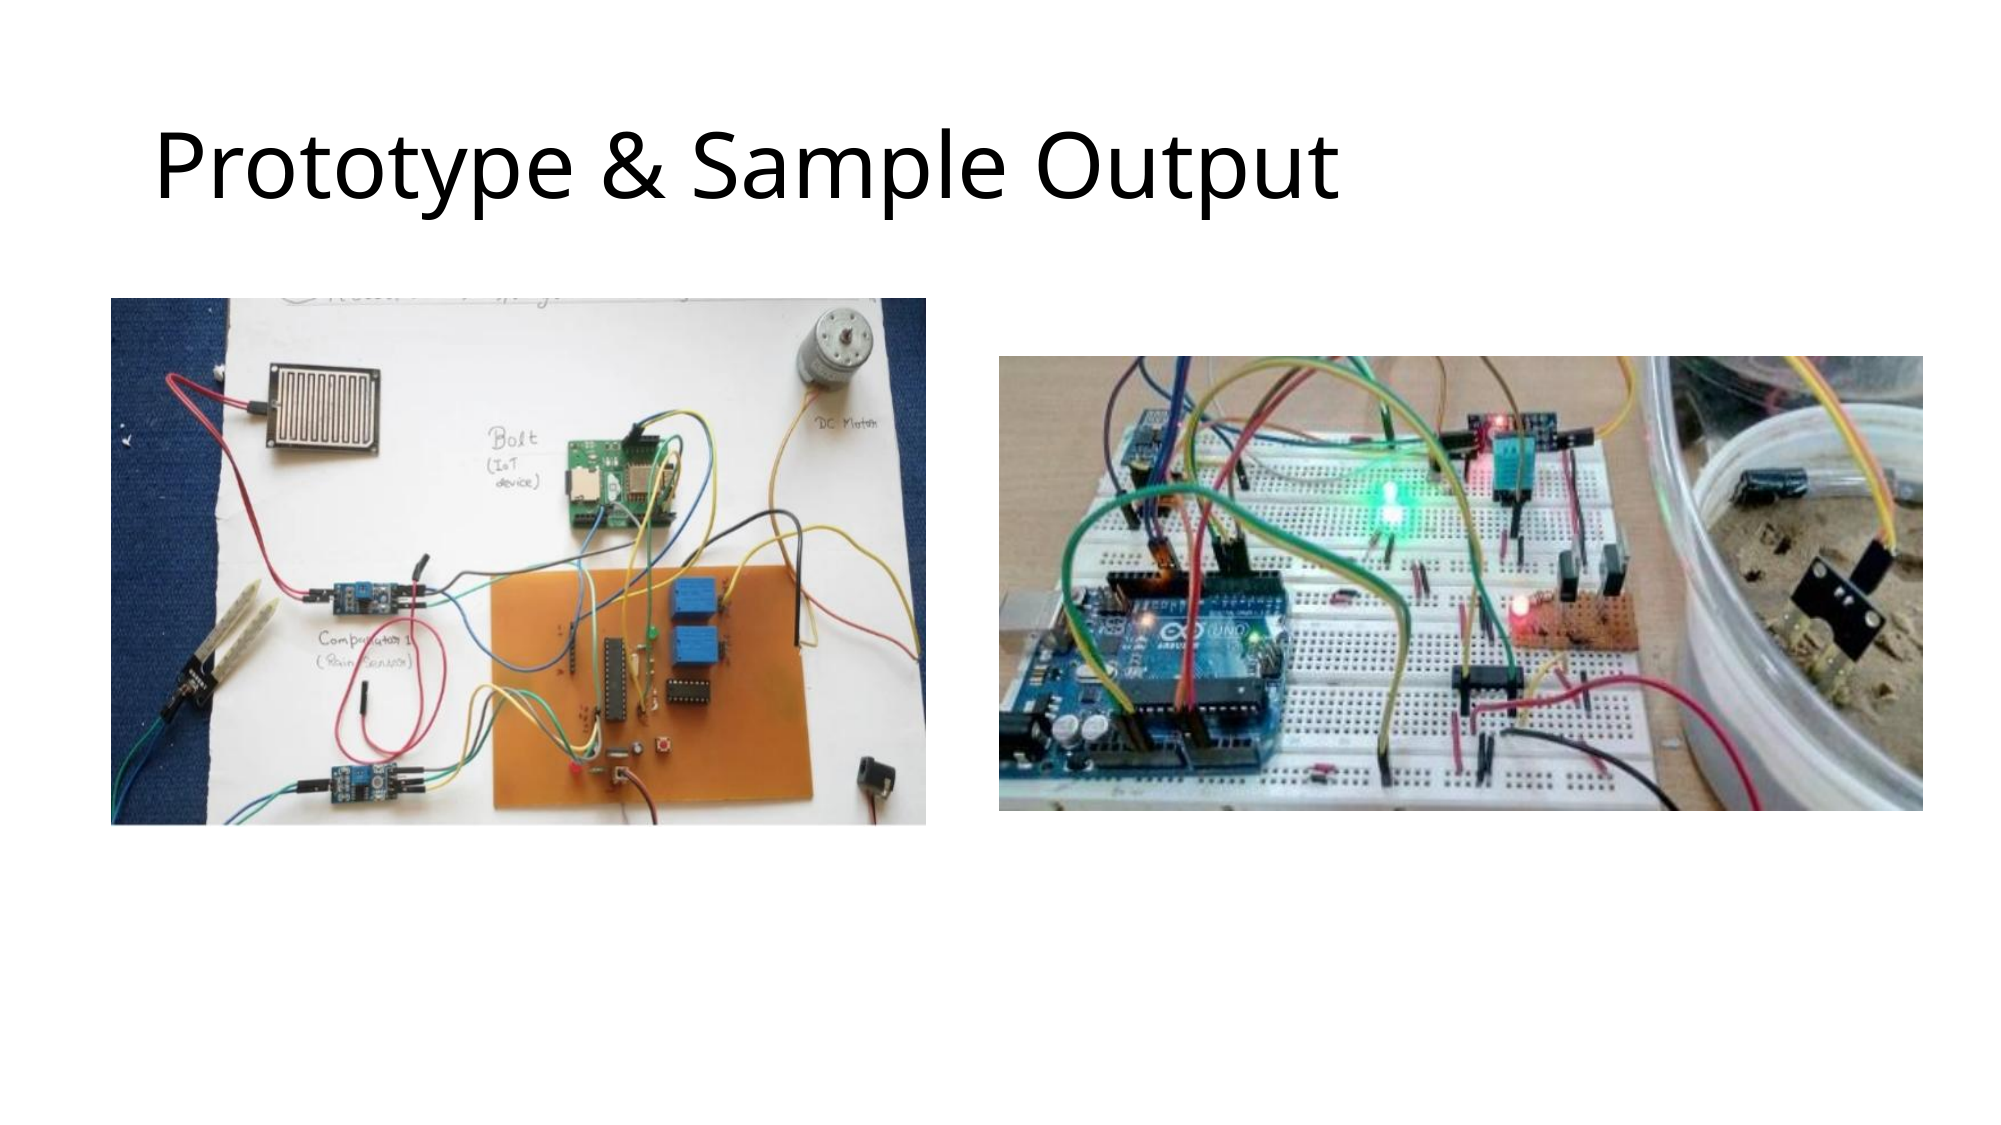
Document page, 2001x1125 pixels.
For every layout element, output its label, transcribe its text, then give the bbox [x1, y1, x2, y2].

picture [999, 356, 1923, 811]
title Prototype & Sample Output [137, 59, 1863, 278]
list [111, 298, 927, 827]
